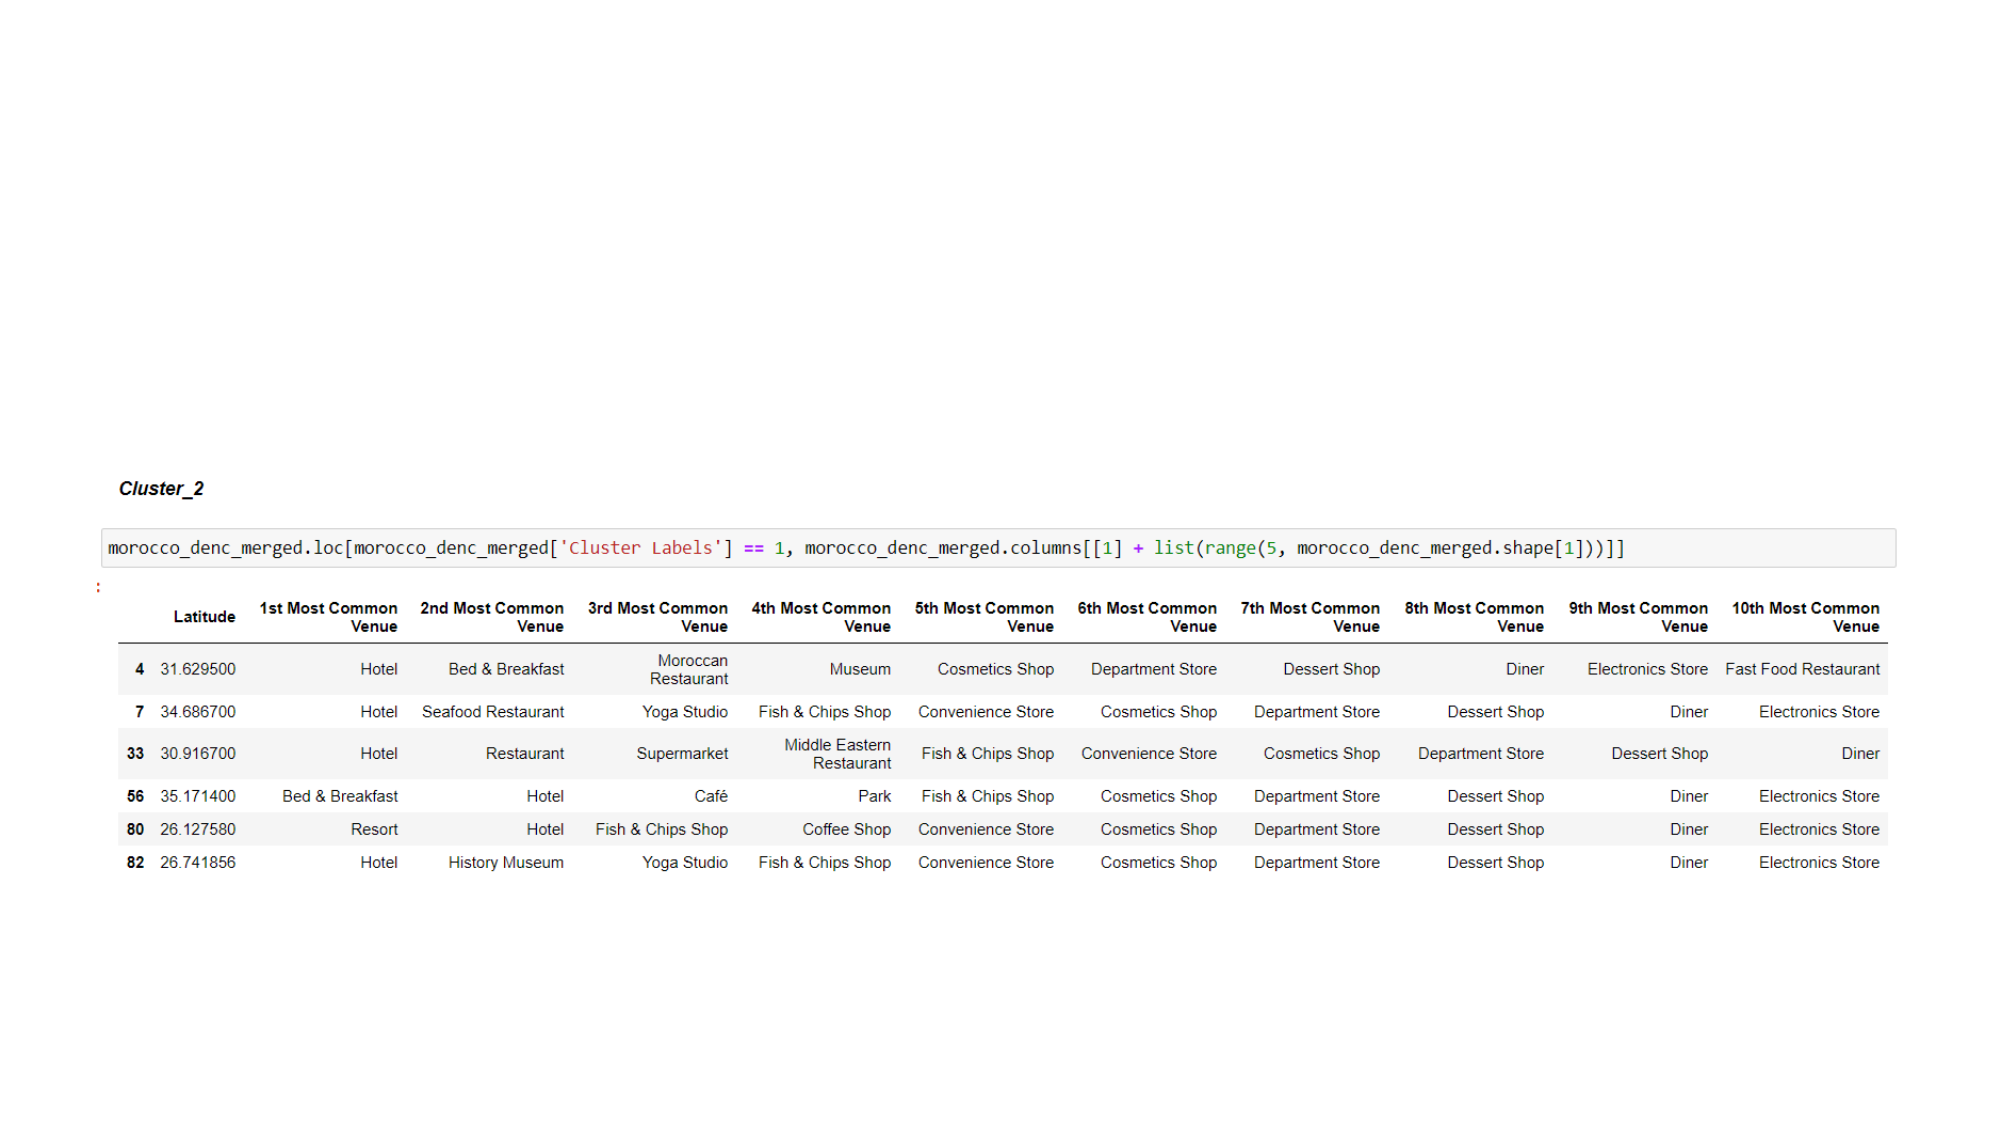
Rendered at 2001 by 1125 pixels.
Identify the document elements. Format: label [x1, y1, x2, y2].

list [97, 462, 1903, 884]
